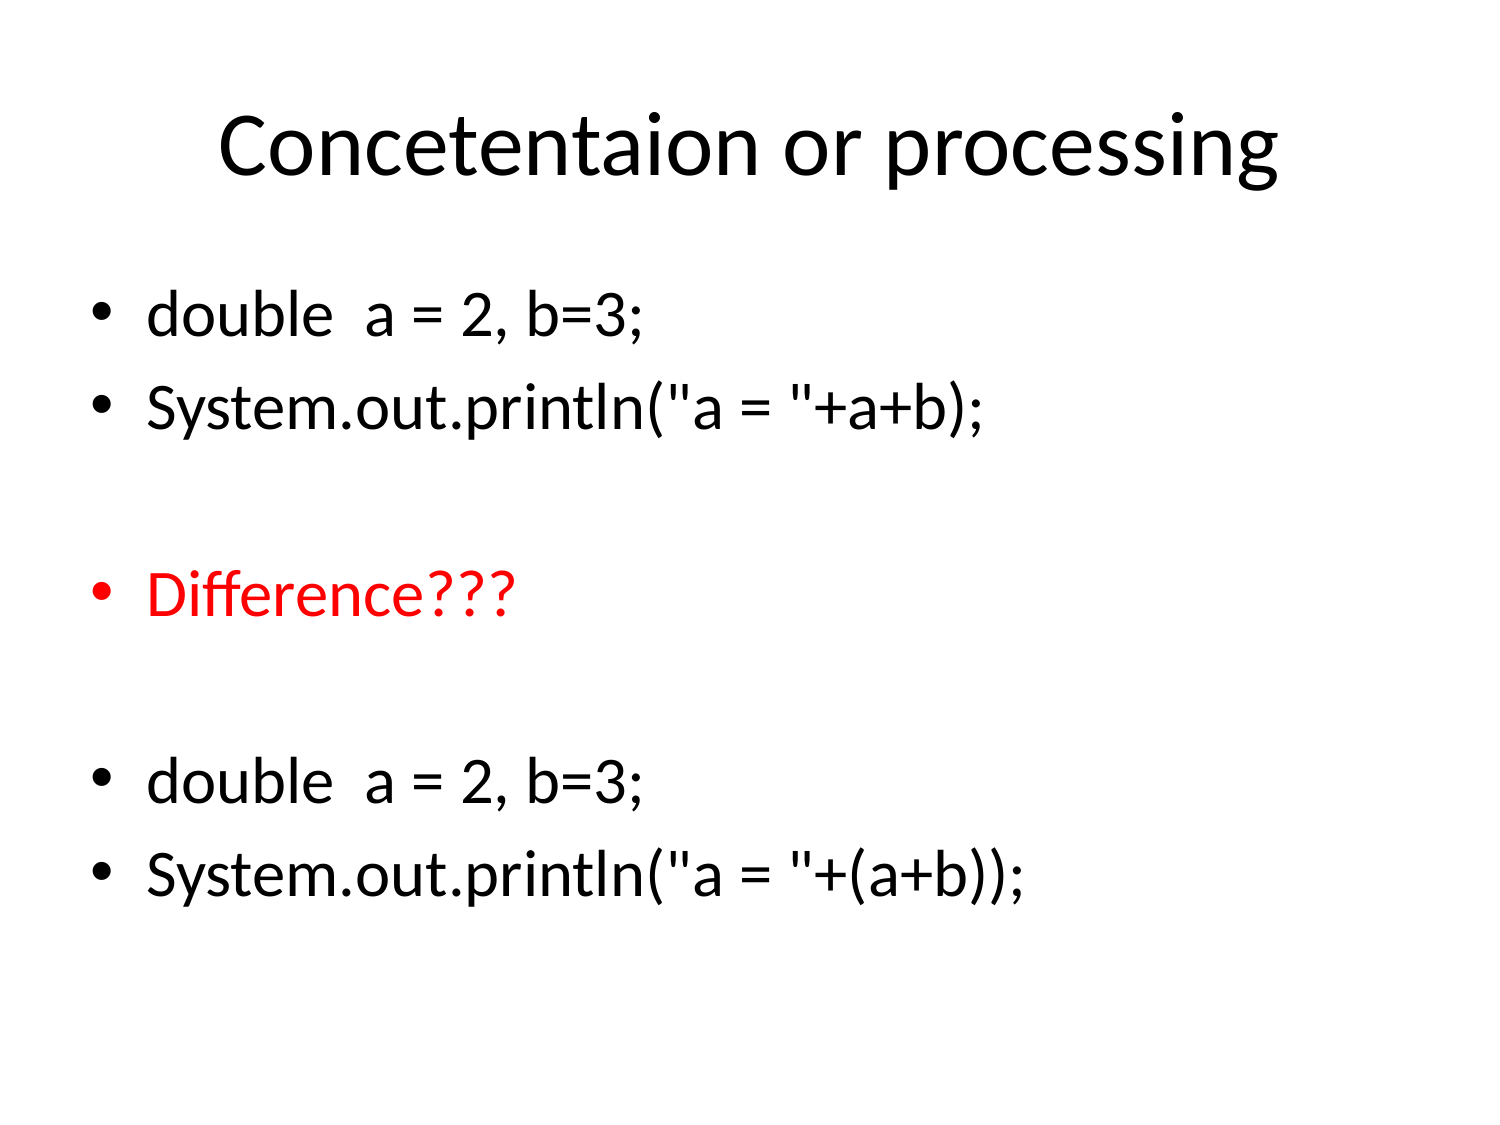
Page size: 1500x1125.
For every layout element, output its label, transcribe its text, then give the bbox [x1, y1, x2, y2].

title Concetentaion or processing [75, 45, 1425, 233]
list double a = 2, b=3; System.out.println("a = "+a+b); Difference??? double a = 2, b=3; System.out.println("a = "+(a+b)); [75, 262, 1425, 1005]
